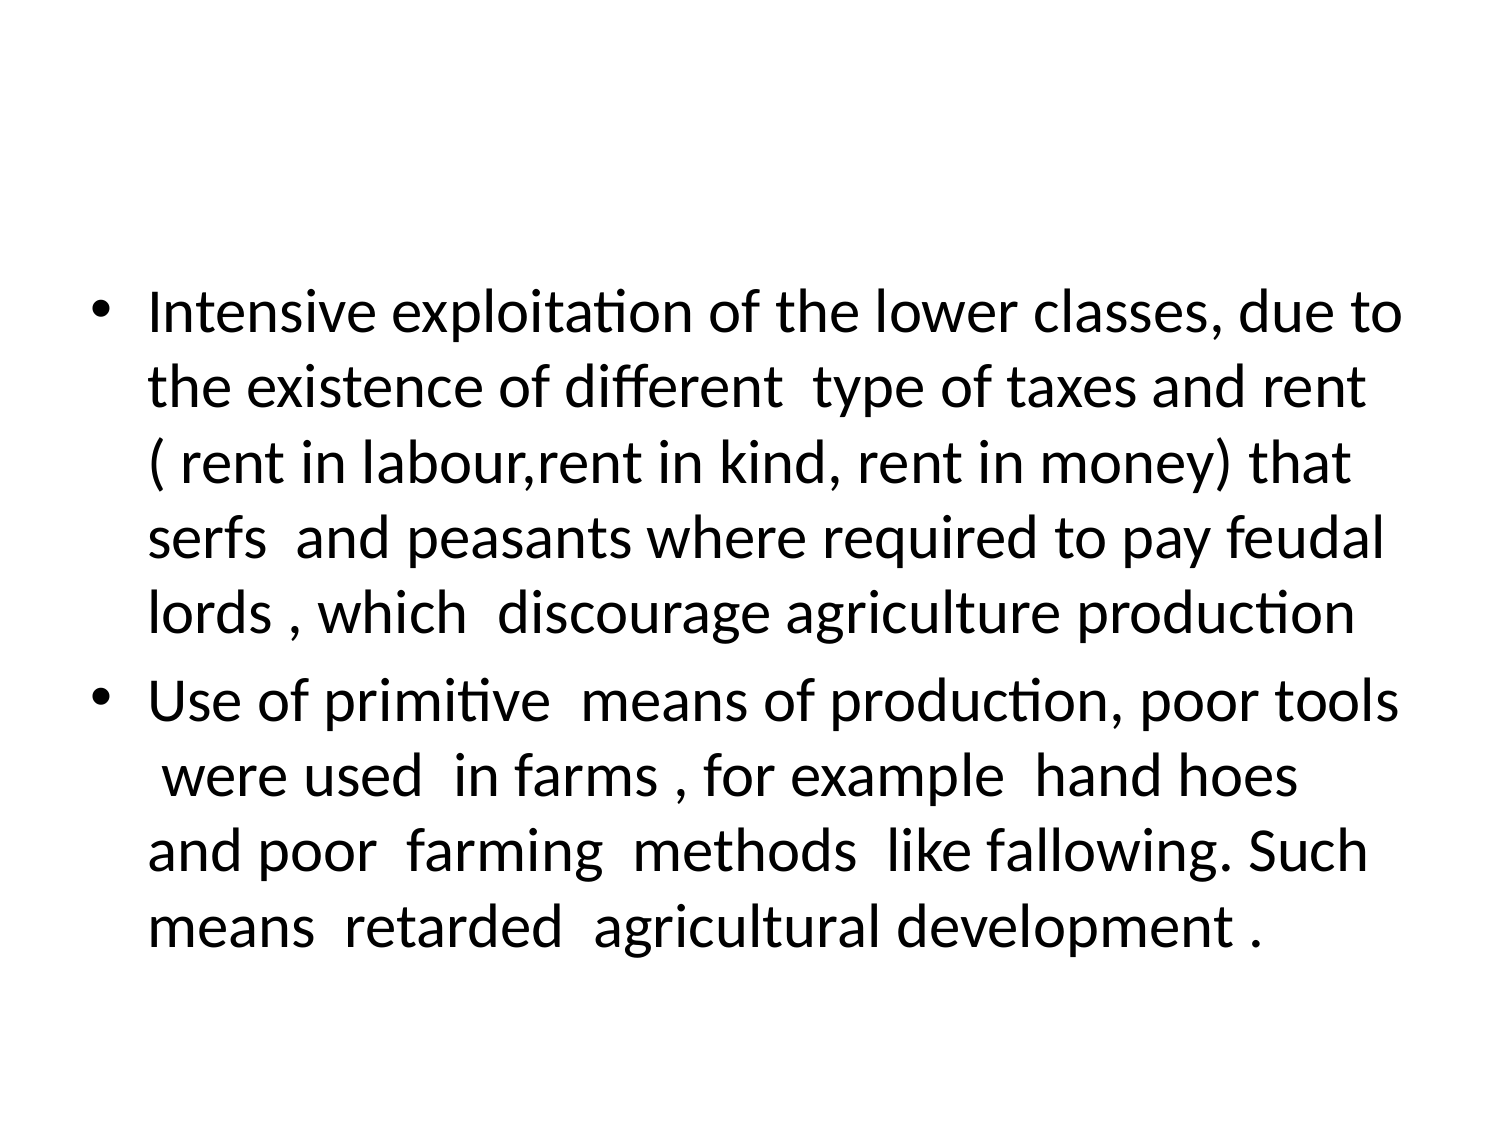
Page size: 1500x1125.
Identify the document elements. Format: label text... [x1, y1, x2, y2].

list Intensive exploitation of the lower classes, due to the existence of different type of taxes and rent ( rent in labour,rent in kind, rent in money) that serfs and peasants where required to pay feudal lords , which discourage agriculture production Use of primitive means of production, poor tools were used in farms , for example hand hoes and poor farming methods like fallowing. Such means retarded agricultural development . [75, 262, 1425, 1005]
